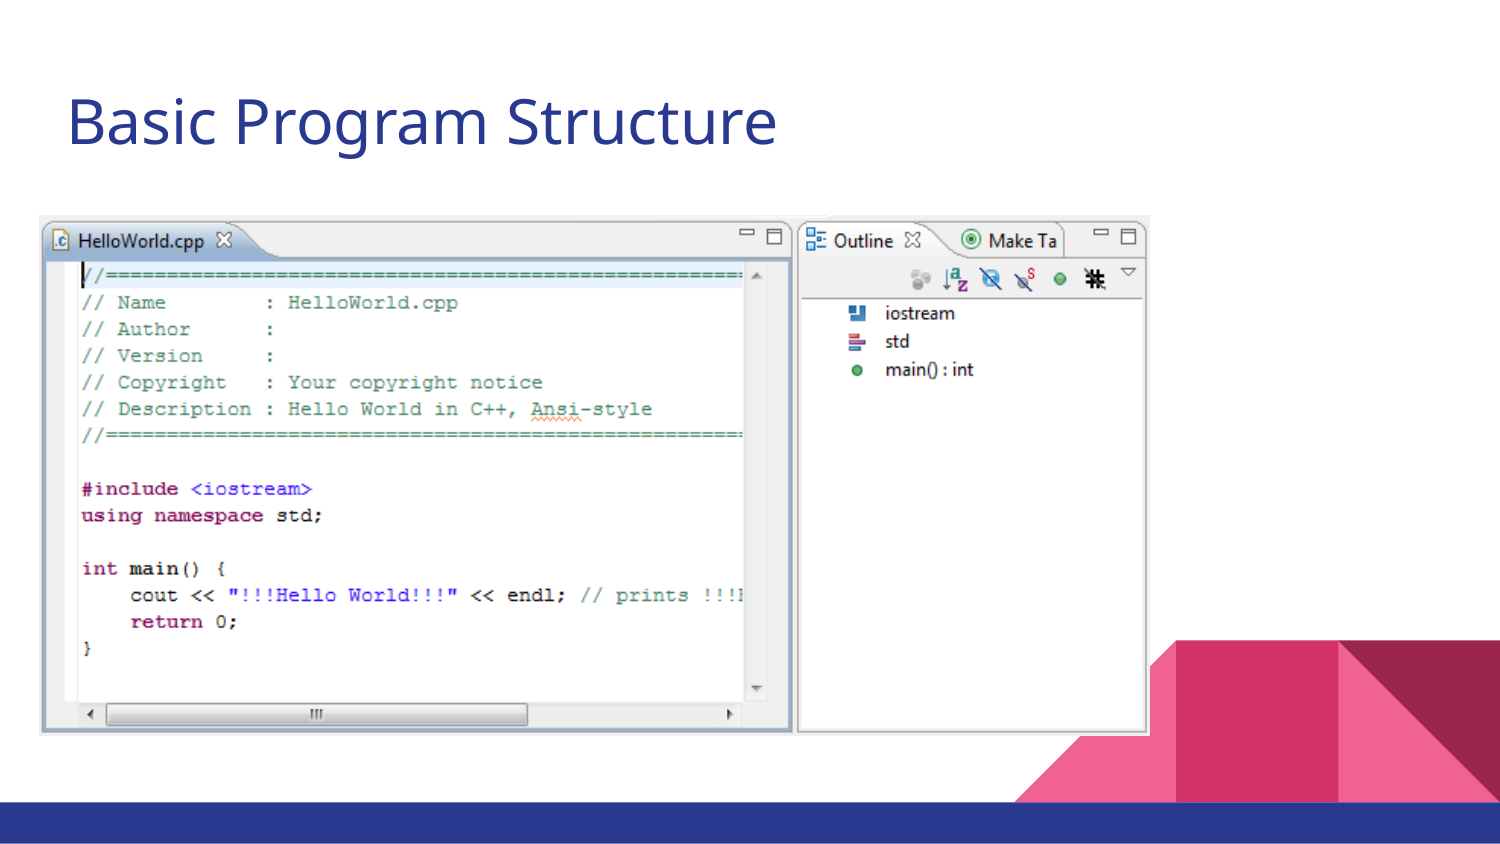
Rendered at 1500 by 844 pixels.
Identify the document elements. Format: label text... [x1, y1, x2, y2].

picture [39, 215, 1151, 737]
title Basic Program Structure [51, 67, 1449, 167]
